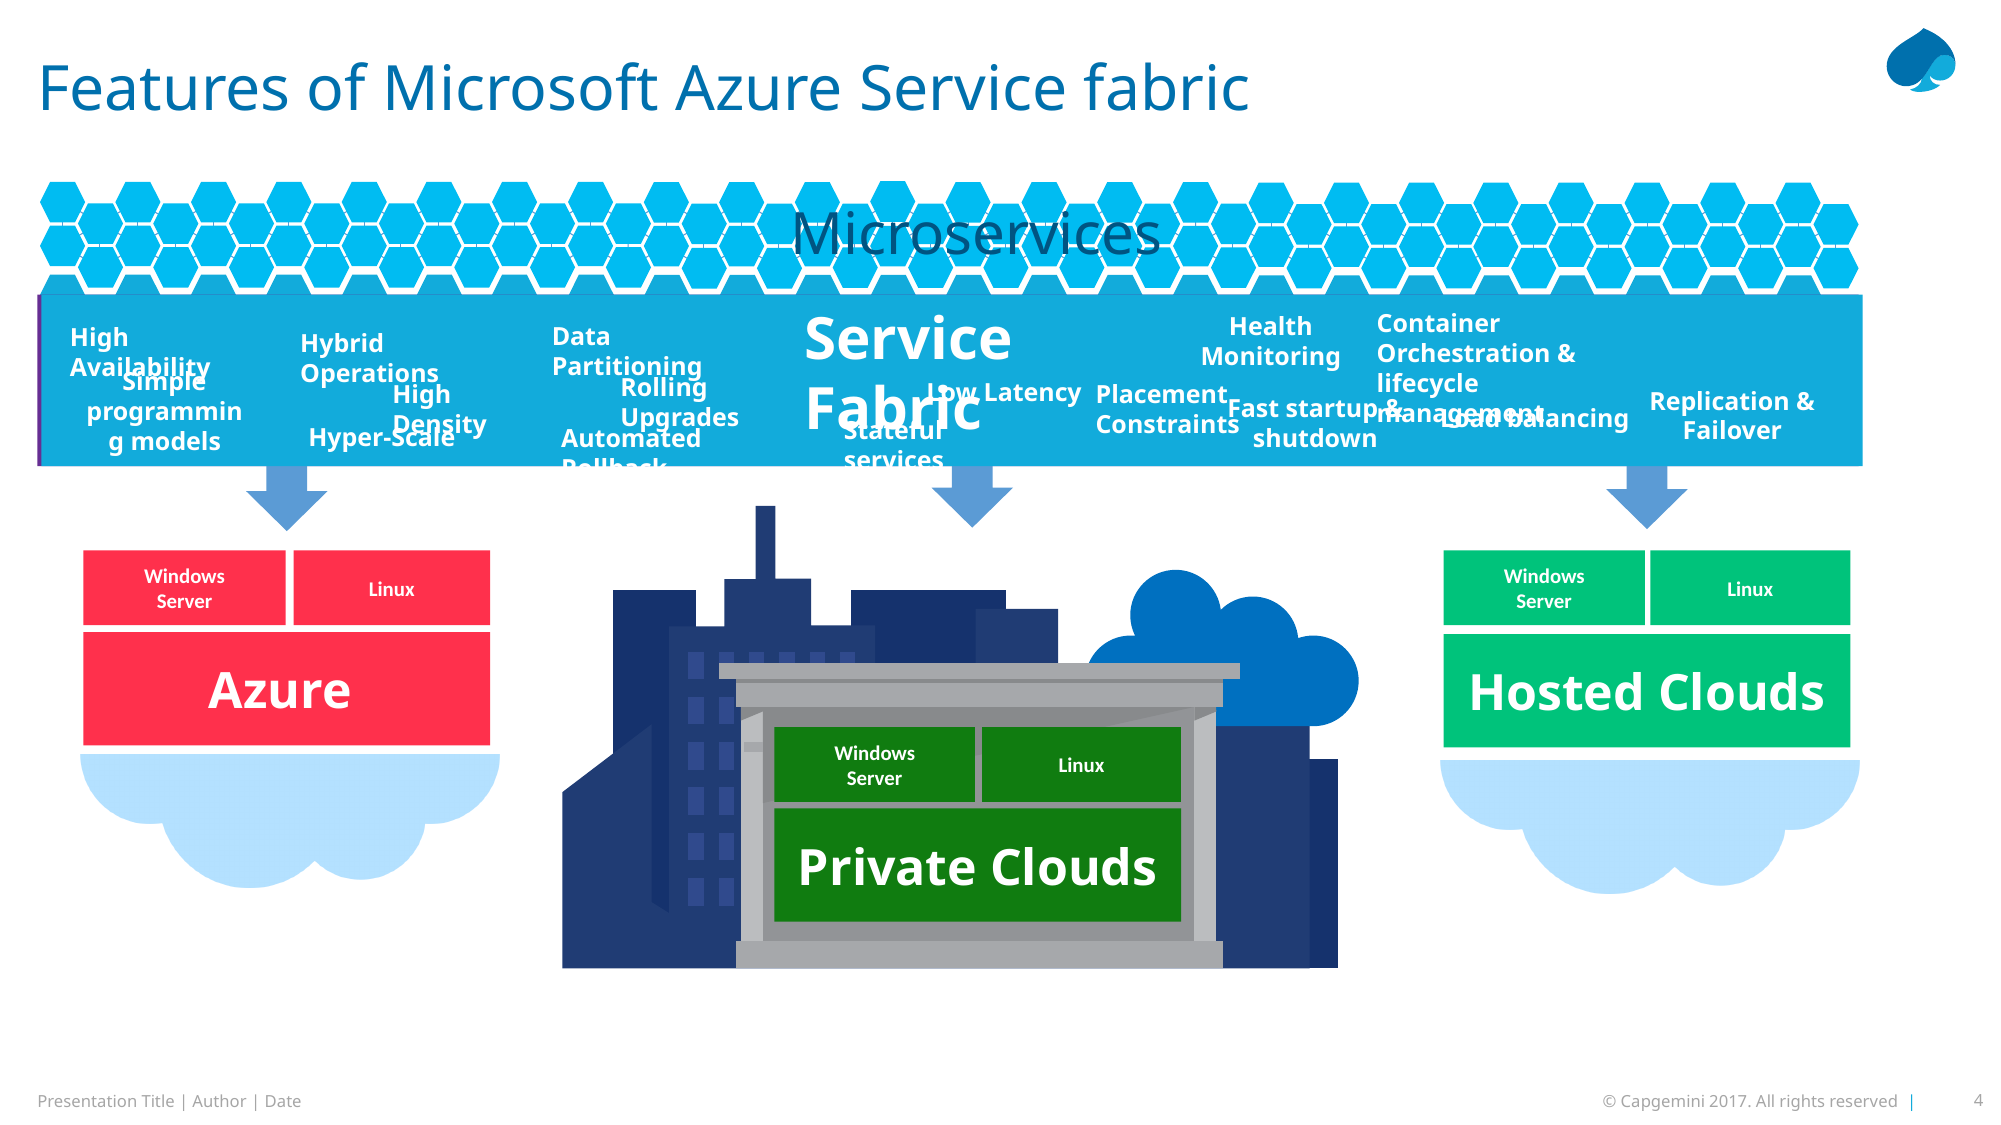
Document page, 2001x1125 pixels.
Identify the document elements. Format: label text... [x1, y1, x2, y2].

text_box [326, 245, 363, 269]
text_box [1436, 269, 1482, 289]
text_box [741, 246, 778, 269]
text_box [1813, 247, 1859, 289]
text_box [62, 201, 99, 224]
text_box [1760, 201, 1798, 226]
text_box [1608, 201, 1647, 226]
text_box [1119, 246, 1156, 269]
text_box [947, 274, 991, 293]
text_box [1062, 274, 1102, 288]
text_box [667, 224, 703, 246]
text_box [968, 246, 1005, 269]
text_box [1511, 269, 1556, 289]
text_box [1022, 274, 1066, 293]
text_box [1606, 467, 1688, 530]
text_box [246, 467, 328, 532]
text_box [1383, 201, 1422, 226]
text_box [175, 200, 214, 225]
text_box Container Orchestration & lifecycle management [1361, 300, 1648, 435]
text_box [1662, 269, 1708, 289]
text_box [1249, 275, 1294, 294]
text_box [569, 181, 613, 201]
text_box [1232, 200, 1271, 225]
text_box Health Monitoring [1161, 303, 1381, 379]
text_box Simple programming models [67, 357, 262, 463]
text_box [1028, 182, 1060, 188]
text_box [1082, 225, 1119, 246]
text_box High Availability [55, 313, 257, 389]
text_box [530, 269, 575, 288]
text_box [1195, 201, 1232, 224]
text_box High Density [377, 371, 554, 446]
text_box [1761, 226, 1797, 246]
text_box [1138, 274, 1177, 288]
text_box [1625, 182, 1670, 202]
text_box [562, 505, 1359, 969]
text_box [1233, 246, 1271, 269]
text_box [1309, 226, 1345, 246]
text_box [1495, 202, 1533, 225]
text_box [1081, 200, 1120, 225]
text_box [40, 181, 85, 223]
text_box Load balancing [1425, 394, 1645, 440]
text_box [514, 245, 551, 269]
text_box [720, 274, 765, 294]
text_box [1799, 225, 1835, 246]
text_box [1440, 550, 1860, 894]
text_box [703, 200, 742, 225]
text_box [1777, 275, 1821, 294]
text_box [1006, 246, 1044, 269]
text_box [1214, 269, 1256, 288]
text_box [855, 246, 892, 269]
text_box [1647, 246, 1684, 269]
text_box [1005, 200, 1044, 225]
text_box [438, 245, 476, 269]
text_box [1722, 246, 1760, 269]
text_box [438, 201, 476, 224]
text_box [401, 225, 438, 245]
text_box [780, 225, 816, 246]
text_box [1119, 201, 1157, 224]
text_box [1324, 182, 1369, 202]
text_box [796, 274, 840, 293]
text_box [1572, 225, 1608, 246]
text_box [591, 224, 628, 245]
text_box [1346, 246, 1383, 269]
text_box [552, 225, 589, 245]
text_box [1399, 182, 1444, 202]
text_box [817, 246, 853, 269]
text_box [267, 181, 311, 201]
text_box [1399, 275, 1443, 294]
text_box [629, 226, 665, 246]
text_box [1685, 246, 1722, 269]
text_box [78, 269, 123, 288]
text_box [191, 274, 236, 294]
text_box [439, 224, 476, 245]
text_box [871, 274, 915, 293]
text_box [590, 201, 626, 224]
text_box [1308, 201, 1347, 226]
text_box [213, 245, 250, 269]
text_box [799, 449, 829, 467]
title Features of Microsoft Azure Service fabric [37, 0, 1863, 182]
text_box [137, 202, 175, 225]
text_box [1761, 246, 1798, 269]
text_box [1233, 225, 1270, 246]
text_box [1309, 246, 1346, 269]
text_box [1550, 275, 1594, 294]
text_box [63, 224, 99, 245]
text_box Replication & Failover [1604, 377, 1861, 453]
text_box Low Latency [911, 369, 1132, 414]
text_box [1286, 269, 1332, 289]
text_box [1456, 201, 1495, 226]
text_box [192, 181, 236, 201]
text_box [1158, 225, 1195, 246]
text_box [137, 245, 175, 269]
text_box [417, 181, 461, 201]
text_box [1798, 246, 1835, 269]
text_box Placement Constraints [1080, 371, 1304, 446]
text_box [1384, 246, 1421, 269]
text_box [552, 245, 590, 269]
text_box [1272, 225, 1308, 246]
text_box Hybrid Operations [285, 319, 516, 395]
text_box [1173, 274, 1218, 294]
text_box [417, 274, 462, 294]
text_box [1046, 224, 1081, 246]
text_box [514, 201, 551, 224]
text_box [1648, 225, 1684, 246]
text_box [931, 225, 967, 246]
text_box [1347, 225, 1383, 246]
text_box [1609, 226, 1646, 246]
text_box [138, 225, 175, 245]
text_box [952, 182, 984, 188]
text_box Rolling Upgrades [605, 364, 826, 439]
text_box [1684, 201, 1723, 226]
text_box [1701, 182, 1745, 202]
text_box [666, 246, 703, 269]
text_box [251, 225, 288, 245]
text_box [342, 181, 387, 201]
text_box [1474, 275, 1519, 294]
text_box [1701, 275, 1745, 294]
text_box [455, 269, 499, 288]
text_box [100, 225, 137, 245]
text_box Service Fabric [789, 293, 1170, 449]
text_box [1626, 275, 1670, 294]
text_box [801, 182, 833, 188]
text_box [876, 181, 909, 188]
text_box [855, 225, 892, 246]
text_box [176, 245, 213, 269]
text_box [931, 246, 968, 269]
text_box Microservices [775, 269, 1233, 274]
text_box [477, 245, 514, 269]
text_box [1157, 200, 1196, 225]
text_box [229, 269, 274, 288]
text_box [1533, 201, 1572, 226]
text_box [704, 246, 741, 269]
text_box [365, 224, 400, 245]
text_box [40, 274, 85, 294]
text_box [1049, 294, 1863, 467]
text_box [1098, 274, 1142, 293]
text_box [551, 200, 590, 225]
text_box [893, 224, 929, 246]
text_box [1836, 204, 1859, 245]
text_box [1738, 269, 1783, 289]
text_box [1571, 246, 1608, 269]
text_box [606, 269, 651, 288]
text_box [644, 182, 689, 223]
text_box [682, 269, 727, 289]
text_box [1459, 246, 1495, 269]
text_box [1361, 269, 1406, 289]
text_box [590, 245, 628, 269]
text_box [645, 274, 689, 294]
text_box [853, 200, 892, 225]
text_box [1421, 246, 1456, 269]
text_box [1459, 226, 1495, 246]
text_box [1647, 202, 1684, 225]
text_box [476, 200, 515, 225]
text_box Fast startup & shutdown [1205, 384, 1426, 460]
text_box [289, 224, 326, 245]
text_box [116, 181, 161, 202]
text_box [342, 274, 387, 294]
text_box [1798, 202, 1836, 225]
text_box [1722, 202, 1760, 225]
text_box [1685, 226, 1722, 246]
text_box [288, 201, 326, 224]
text_box Hyper-Scale [293, 414, 488, 459]
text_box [817, 201, 853, 224]
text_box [1384, 226, 1421, 246]
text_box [99, 200, 138, 225]
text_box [892, 201, 930, 224]
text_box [1158, 246, 1196, 269]
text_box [1196, 224, 1232, 246]
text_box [400, 200, 439, 225]
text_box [1571, 202, 1608, 225]
text_box [1180, 182, 1211, 188]
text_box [930, 200, 968, 225]
text_box [305, 269, 349, 288]
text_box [629, 246, 665, 269]
text_box [986, 274, 1026, 288]
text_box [666, 201, 703, 224]
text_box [1271, 246, 1308, 269]
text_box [401, 245, 438, 269]
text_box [1534, 246, 1571, 269]
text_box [327, 225, 363, 245]
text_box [1006, 225, 1043, 246]
text_box [835, 274, 875, 288]
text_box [251, 245, 288, 269]
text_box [1346, 202, 1383, 225]
text_box [493, 181, 537, 201]
text_box [569, 274, 614, 294]
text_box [1609, 246, 1647, 269]
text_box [100, 245, 137, 269]
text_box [80, 550, 500, 888]
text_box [363, 201, 400, 224]
text_box Data Partitioning [537, 313, 761, 388]
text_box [62, 245, 99, 269]
text_box [37, 294, 41, 467]
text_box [741, 201, 778, 224]
text_box [931, 483, 1014, 505]
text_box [969, 225, 1005, 246]
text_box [626, 201, 665, 226]
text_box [214, 224, 250, 245]
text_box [1196, 246, 1232, 269]
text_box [1044, 246, 1081, 269]
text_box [892, 246, 929, 269]
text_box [363, 245, 400, 269]
text_box [757, 269, 800, 289]
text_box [780, 246, 817, 269]
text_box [515, 224, 551, 245]
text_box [1421, 202, 1456, 225]
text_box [250, 200, 289, 225]
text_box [1082, 246, 1119, 269]
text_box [742, 224, 778, 246]
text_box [968, 202, 1005, 225]
text_box [911, 274, 950, 288]
text_box [154, 269, 198, 288]
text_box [477, 225, 514, 245]
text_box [288, 245, 326, 269]
text_box [115, 274, 160, 294]
text_box [1325, 275, 1369, 294]
text_box Stateful services [829, 407, 1049, 483]
text_box [1776, 182, 1821, 202]
text_box Microservices [775, 188, 1233, 202]
text_box [1104, 182, 1136, 188]
text_box [379, 269, 424, 288]
text_box [1549, 182, 1594, 202]
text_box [778, 200, 817, 225]
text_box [1495, 246, 1533, 269]
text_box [818, 224, 854, 246]
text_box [1422, 225, 1458, 246]
text_box [1586, 269, 1632, 289]
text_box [1723, 225, 1760, 246]
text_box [326, 200, 365, 225]
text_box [213, 201, 250, 224]
text_box [720, 182, 764, 201]
text_box [41, 294, 789, 467]
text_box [1534, 226, 1570, 246]
text_box [1474, 182, 1518, 202]
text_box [176, 225, 213, 245]
text_box [492, 274, 537, 294]
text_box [1120, 224, 1156, 246]
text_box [1044, 201, 1081, 224]
text_box [40, 225, 62, 267]
text_box Automated Rollback [546, 415, 799, 490]
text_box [1271, 202, 1308, 225]
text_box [704, 225, 741, 246]
text_box [1250, 182, 1294, 202]
text_box [266, 274, 311, 294]
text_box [1496, 225, 1533, 246]
